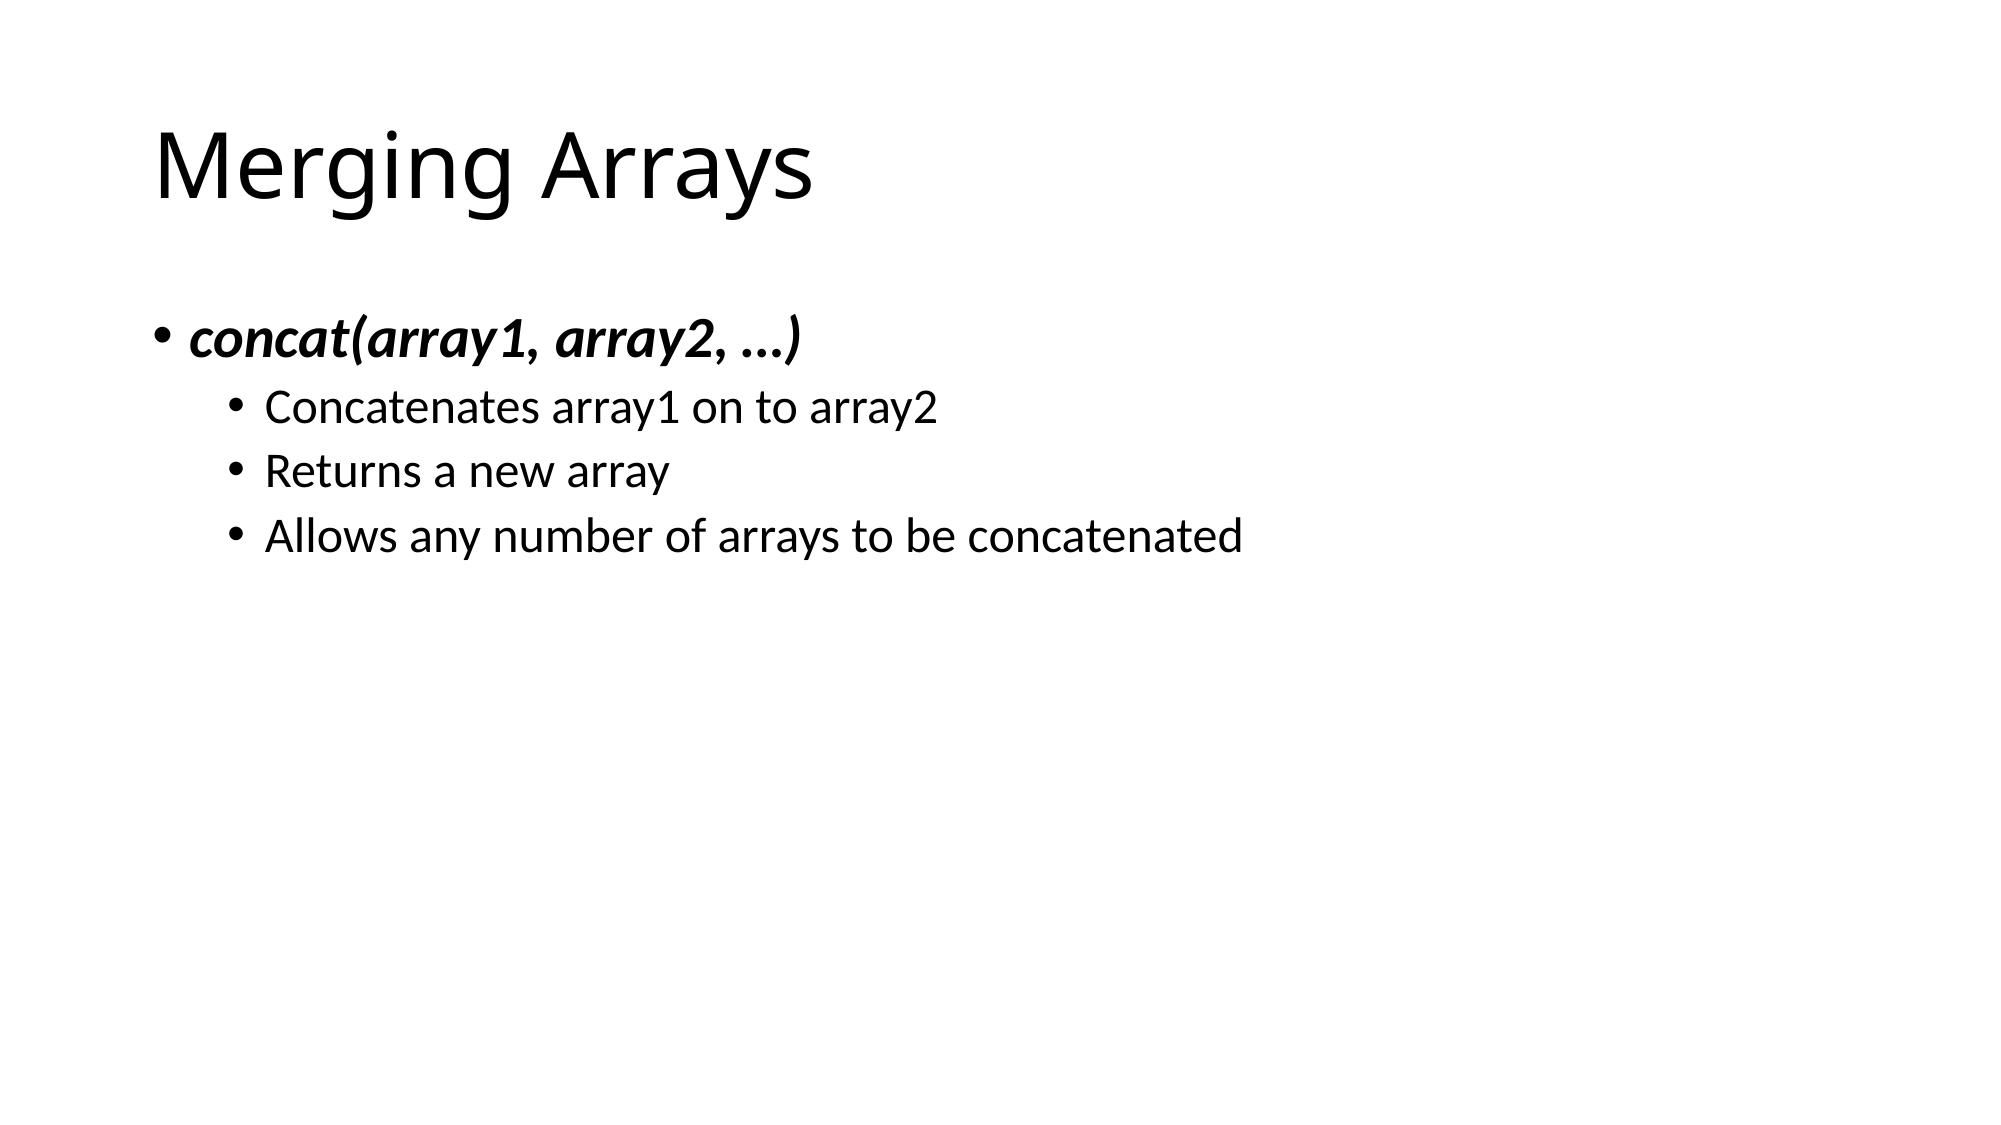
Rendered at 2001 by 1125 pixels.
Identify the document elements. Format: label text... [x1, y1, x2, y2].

title Merging Arrays [137, 59, 1863, 278]
list concat(array1, array2, …) Concatenates array1 on to array2 Returns a new array Allows any number of arrays to be concatenated [137, 299, 1863, 1014]
